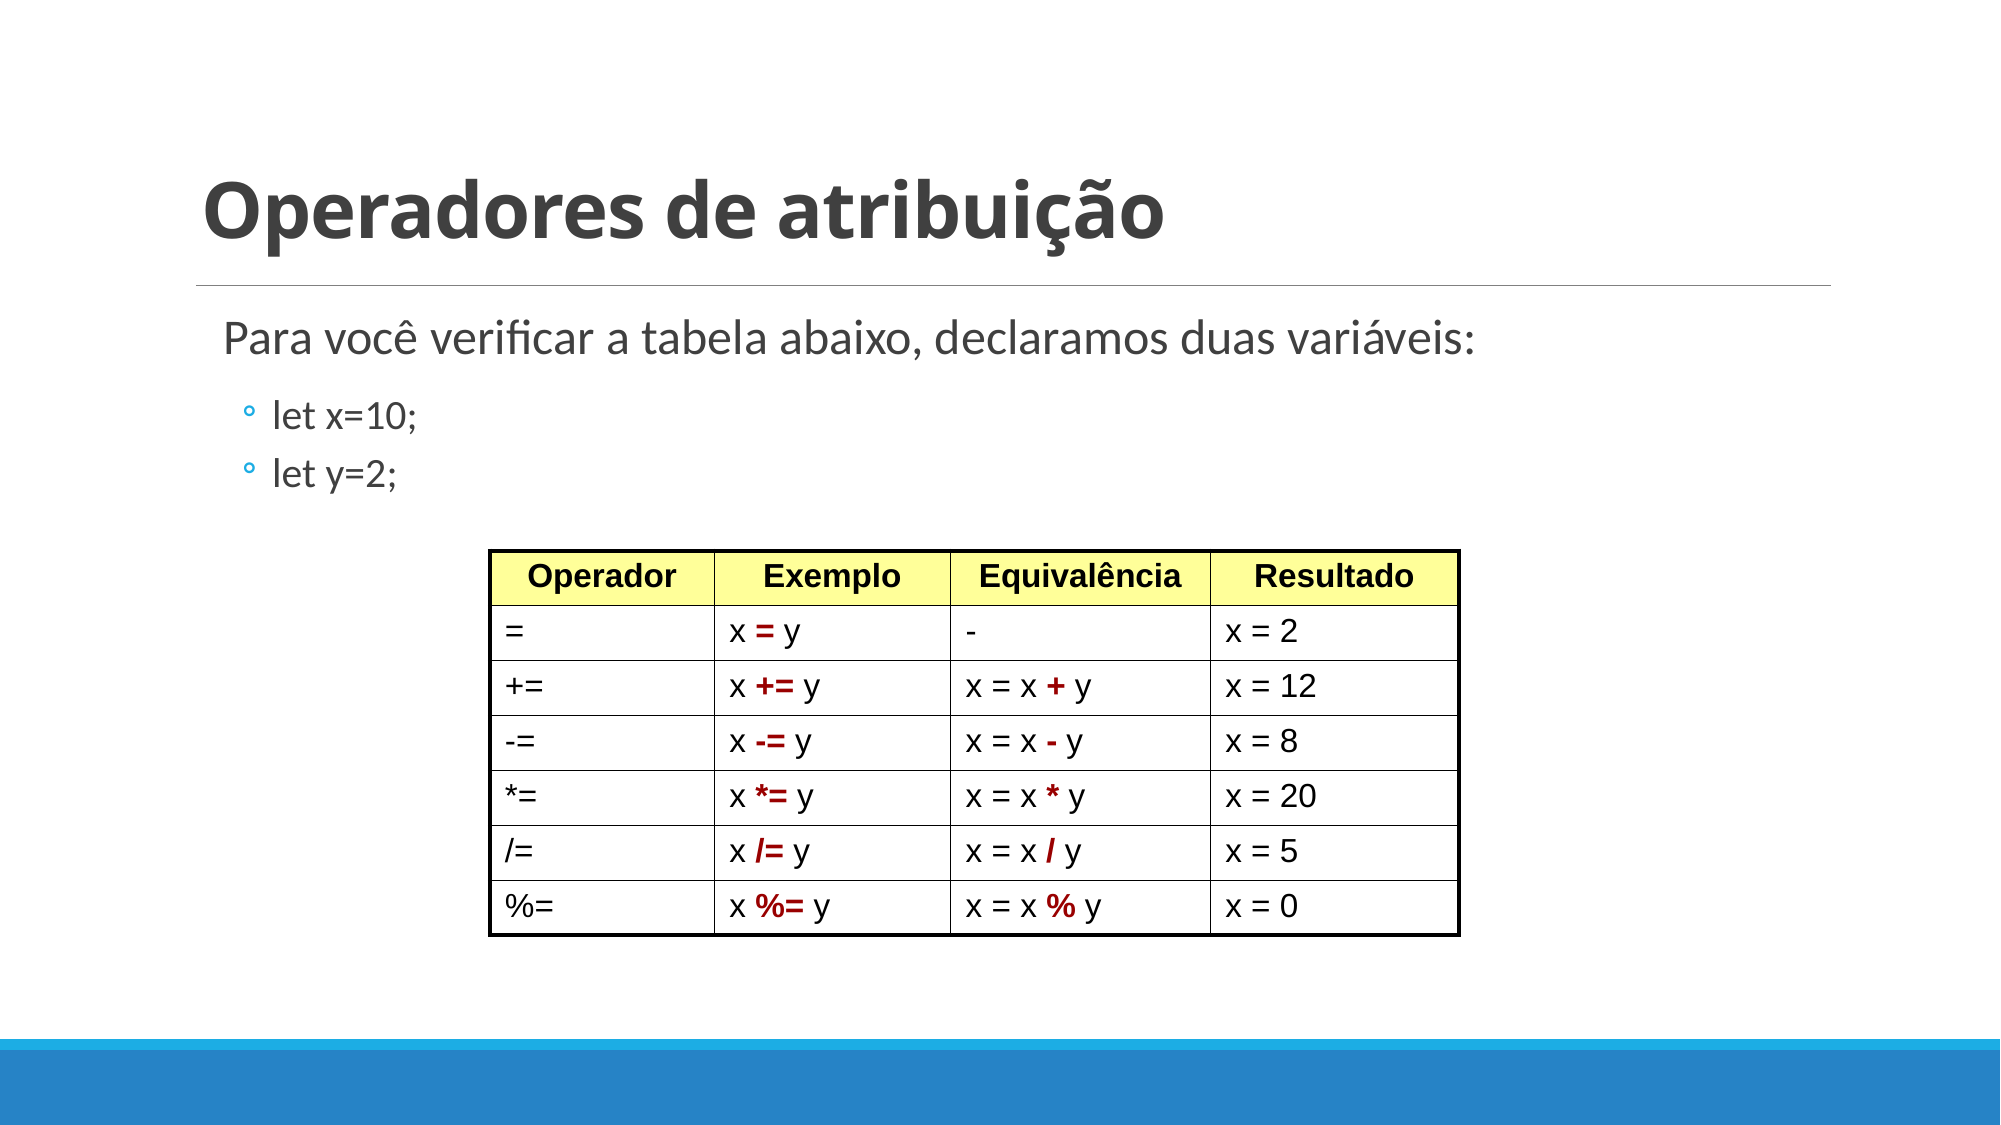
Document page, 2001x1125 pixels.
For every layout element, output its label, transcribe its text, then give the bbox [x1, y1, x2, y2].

table_cell x %= y [715, 881, 950, 933]
table_header Equivalência [951, 553, 1210, 605]
table_cell x /= y [715, 826, 950, 880]
table_cell %= [492, 881, 714, 933]
table_cell - [951, 606, 1210, 660]
table_cell x = 20 [1211, 771, 1457, 825]
table_cell += [492, 661, 714, 715]
table_cell x = 5 [1211, 826, 1457, 880]
table_cell x = x / y [951, 826, 1210, 880]
table_header Operador [492, 553, 714, 605]
table_cell x = x * y [951, 771, 1210, 825]
table_cell x = 12 [1211, 661, 1457, 715]
table_cell x = y [715, 606, 950, 660]
table_cell x = 0 [1211, 881, 1457, 933]
table_header Resultado [1211, 553, 1457, 605]
table_cell /= [492, 826, 714, 880]
table_cell x += y [715, 661, 950, 715]
table_cell x = 8 [1211, 716, 1457, 770]
table_cell x -= y [715, 716, 950, 770]
table_cell -= [492, 716, 714, 770]
title Operadores de atribuição [186, 167, 2000, 263]
table_header Exemplo [715, 553, 950, 605]
table_cell x = 2 [1211, 606, 1457, 660]
table_cell x = x % y [951, 881, 1210, 933]
table_cell x = x - y [951, 716, 1210, 770]
table_cell = [492, 606, 714, 660]
table_cell *= [492, 771, 714, 825]
table_cell x = x + y [951, 661, 1210, 715]
list Para você verificar a tabela abaixo, declaramos duas variáveis: let x=10; let y=2; [208, 303, 1639, 1035]
table_cell x *= y [715, 771, 950, 825]
